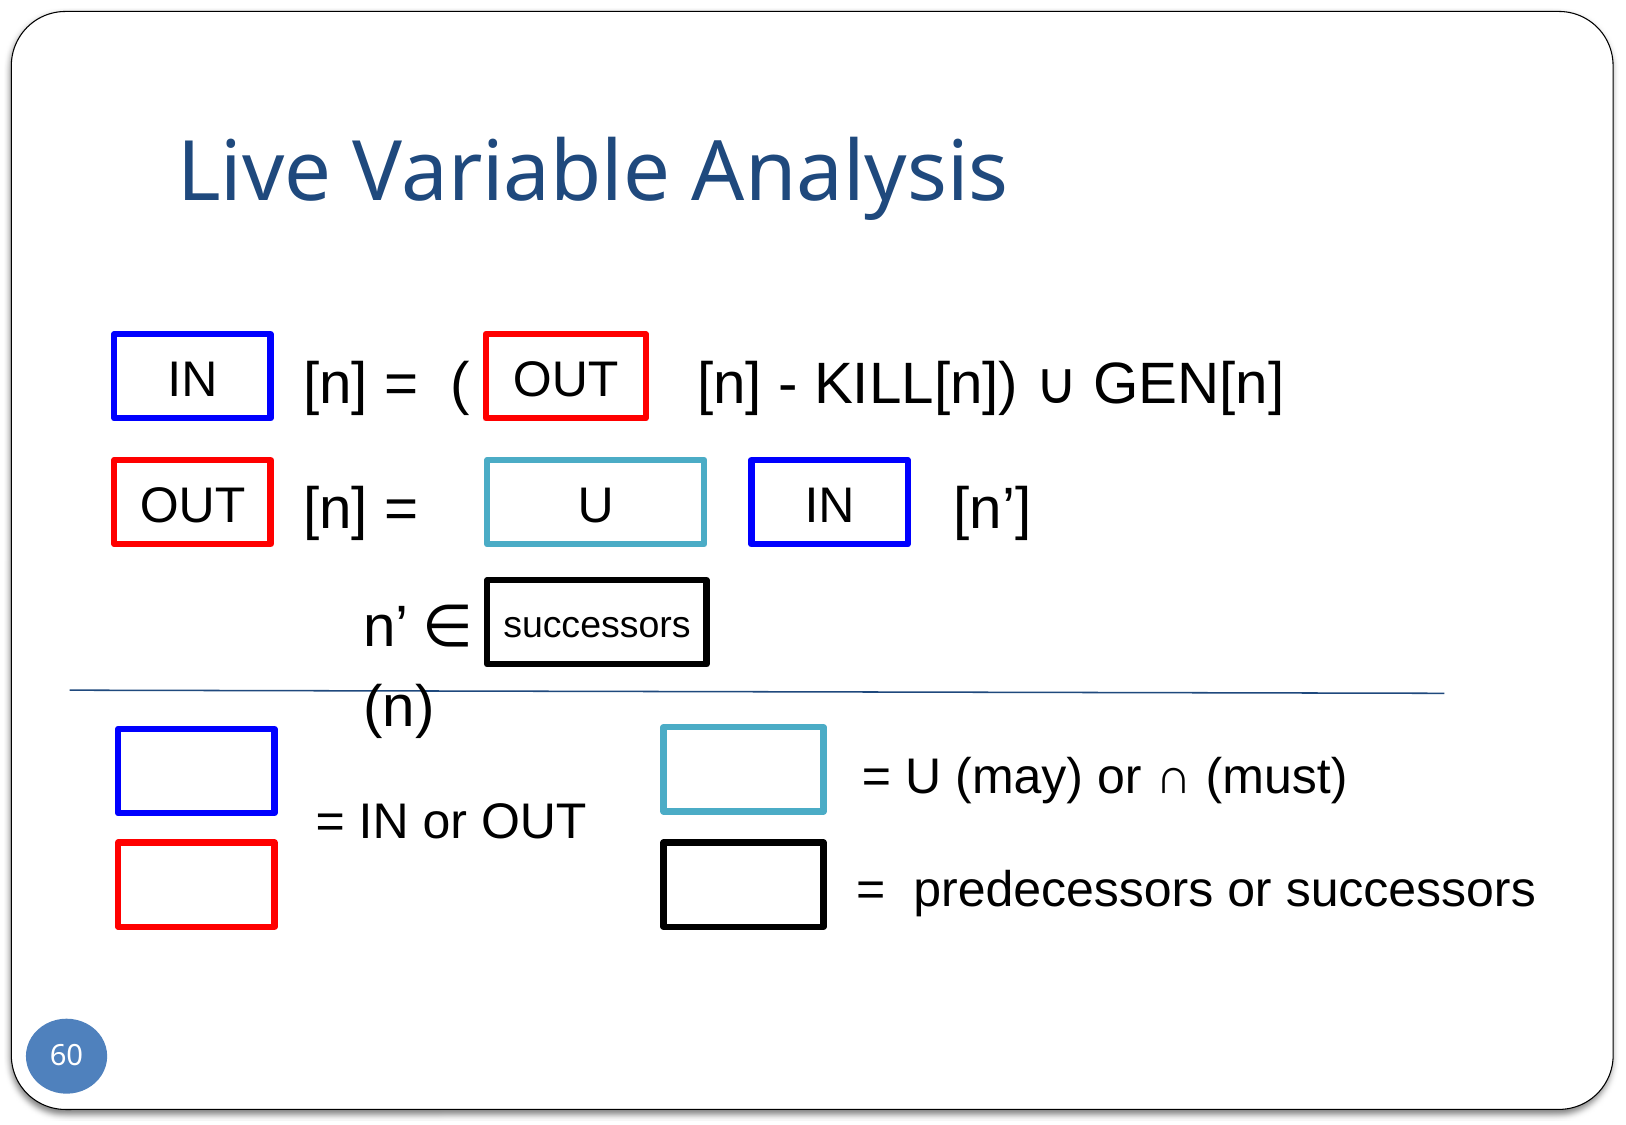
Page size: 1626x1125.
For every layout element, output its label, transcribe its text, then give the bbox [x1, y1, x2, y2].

text_box OUT [485, 334, 646, 419]
title Live Variable Analysis [162, 45, 1544, 233]
text_box [118, 842, 275, 927]
text_box [663, 727, 824, 812]
text_box OUT [114, 459, 271, 545]
text_box = IN or OUT [300, 773, 645, 868]
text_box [69, 689, 1445, 694]
text_box [n] = [n’] [288, 452, 1168, 565]
text_box [118, 728, 275, 814]
text_box = U (may) or ∩ (must) [846, 734, 1500, 805]
text_box [n] = ( [n] - KILL[n]) ∪ GEN[n] [288, 326, 1393, 440]
slide_number 60 [25, 1018, 108, 1094]
text_box successors [487, 657, 707, 665]
text_box IN [114, 334, 271, 419]
text_box [663, 842, 824, 927]
text_box n’ ∈ (n) [348, 569, 846, 657]
text_box U [487, 459, 705, 545]
text_box = predecessors or successors [823, 841, 1569, 988]
text_box IN [751, 459, 908, 545]
